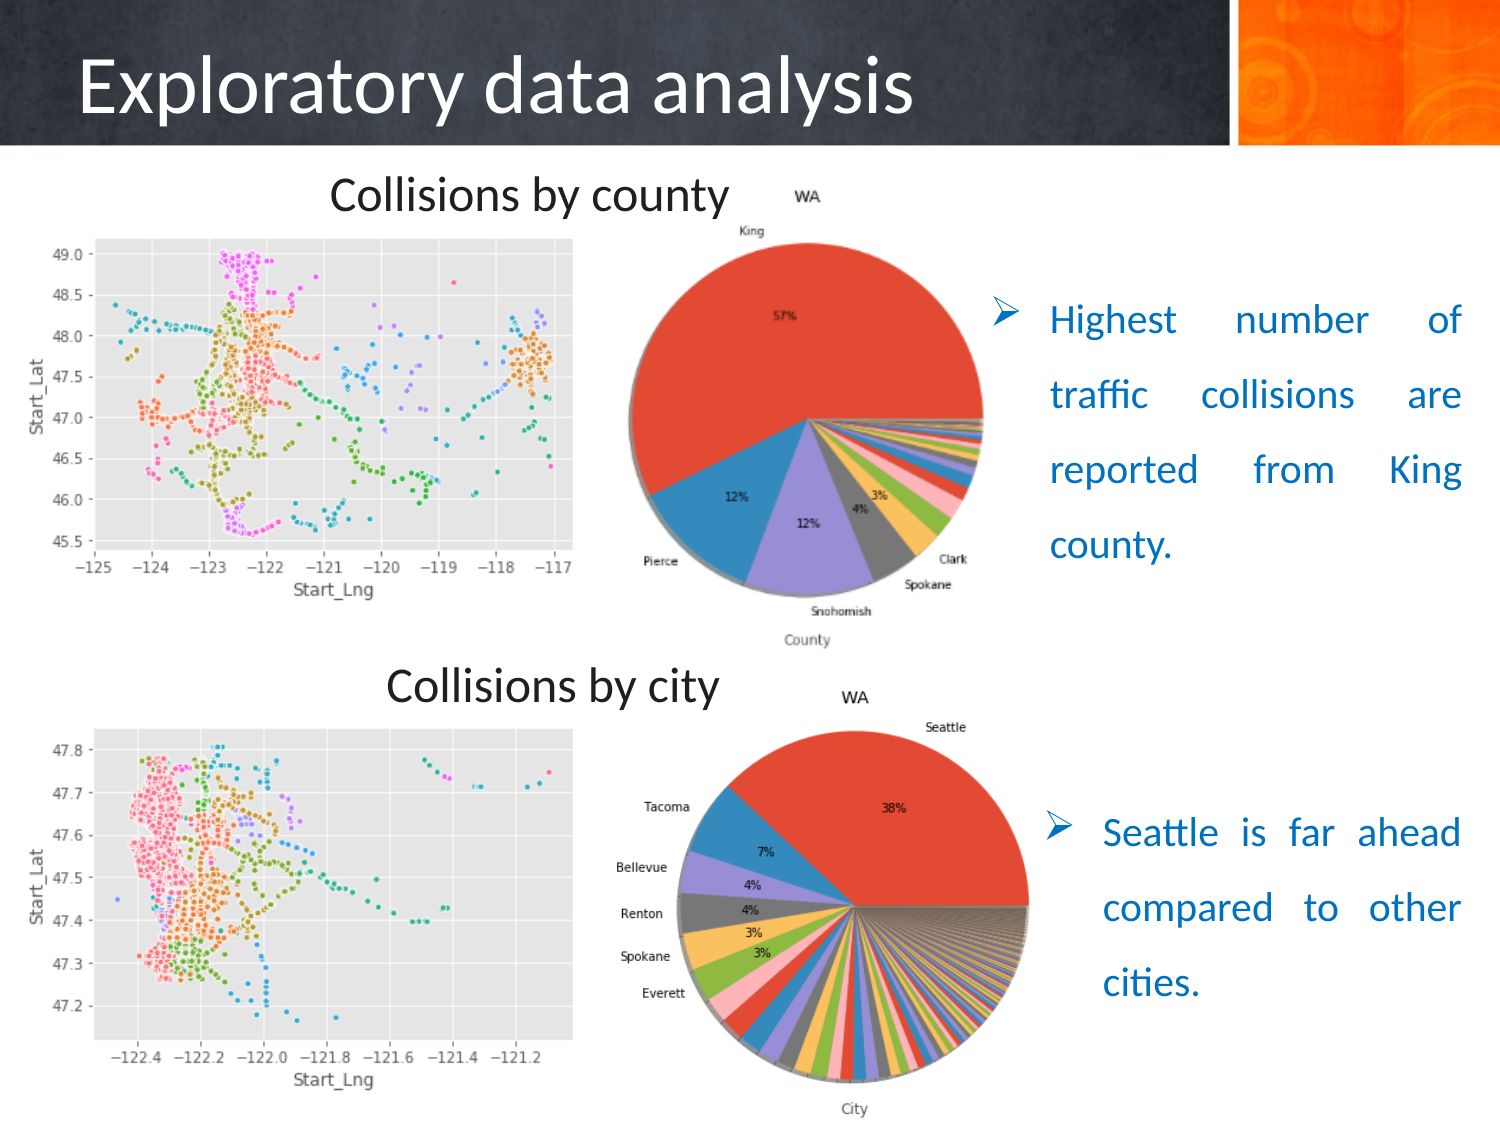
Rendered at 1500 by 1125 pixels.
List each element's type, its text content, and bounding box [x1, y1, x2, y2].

text_box Highest number of traffic collisions are reported from King county. [1013, 259, 1478, 574]
picture [0, 0, 1500, 1125]
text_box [17, 153, 1009, 644]
text_box Seattle is far ahead compared to other cities. [1112, 772, 1478, 1013]
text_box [17, 644, 1106, 1125]
title Exploratory data analysis [62, 0, 1222, 138]
